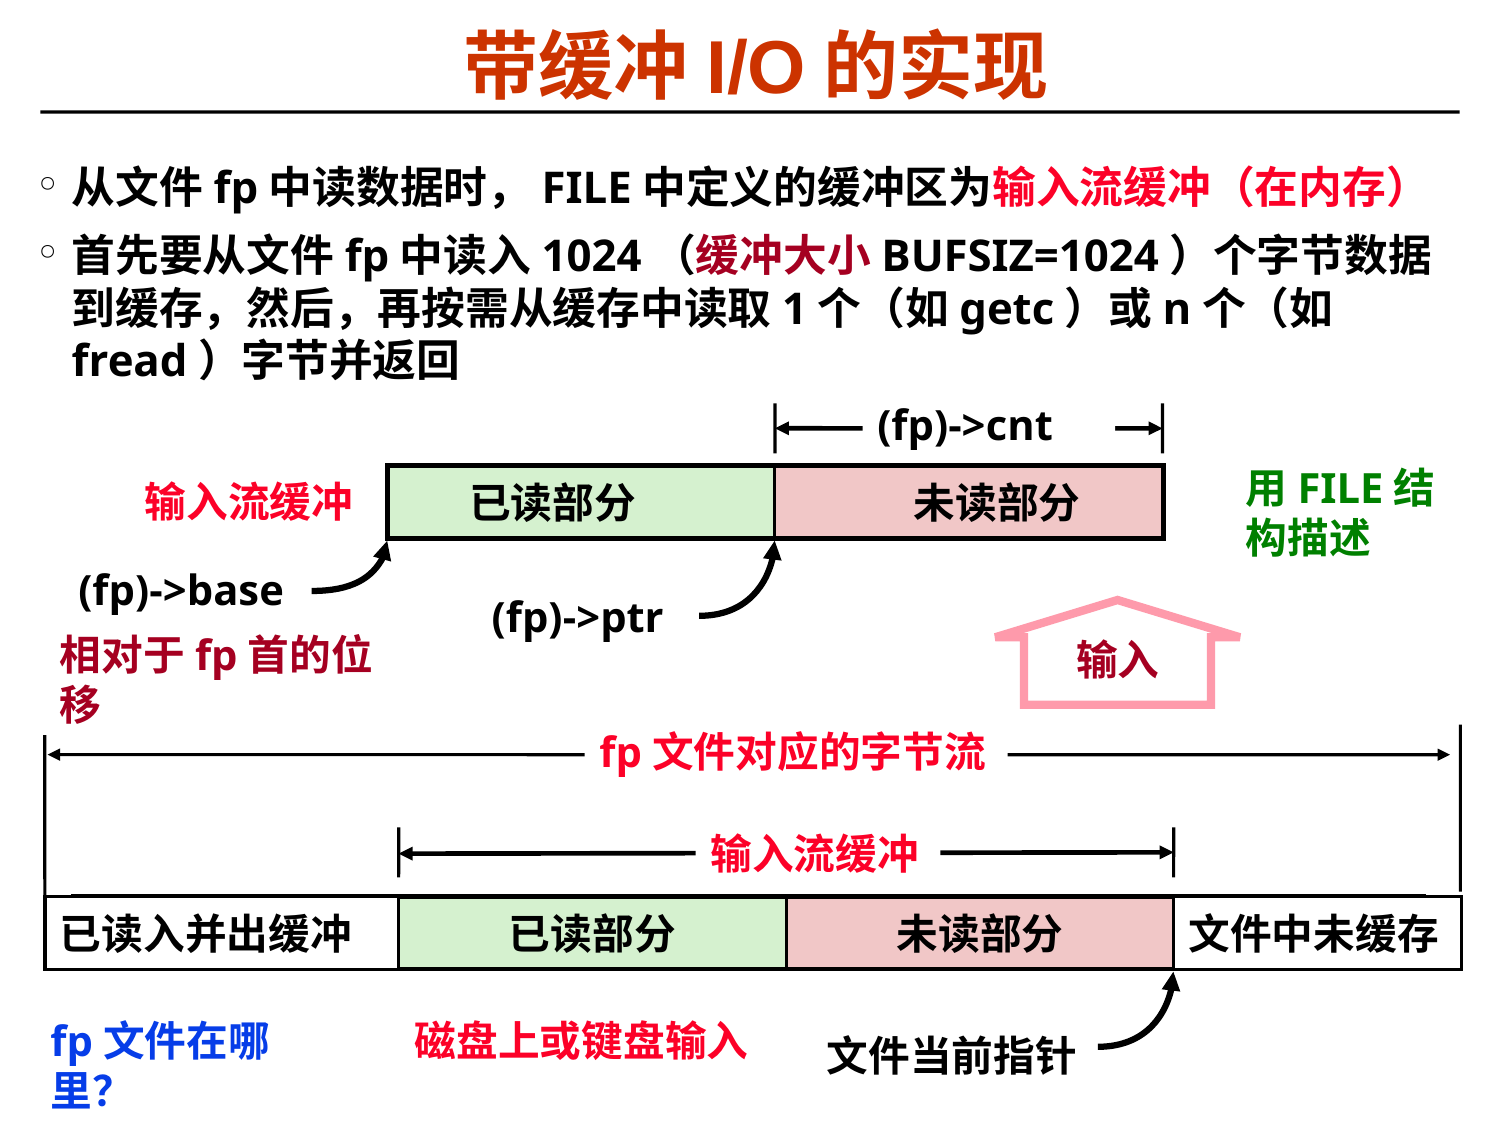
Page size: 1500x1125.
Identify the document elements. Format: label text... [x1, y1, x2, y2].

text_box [44, 718, 1462, 1087]
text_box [995, 599, 1240, 705]
text_box 用FILE结构描述 [1231, 454, 1460, 570]
text_box fp文件在哪里？ [35, 1006, 362, 1122]
text_box 相对于fp首的位移 [45, 621, 429, 718]
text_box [63, 391, 1164, 649]
list 从文件fp中读数据时，FILE中定义的缓冲区为输入流缓冲（在内存） 首先要从文件fp中读入1024（缓冲大小BUFSIZ=1024）个字节数据到缓存，然后，再按需从缓存中读取1个（如getc）或n个（如fread）字节并返回 [23, 152, 1484, 397]
title 带缓冲I/O的实现 [133, 23, 1379, 118]
